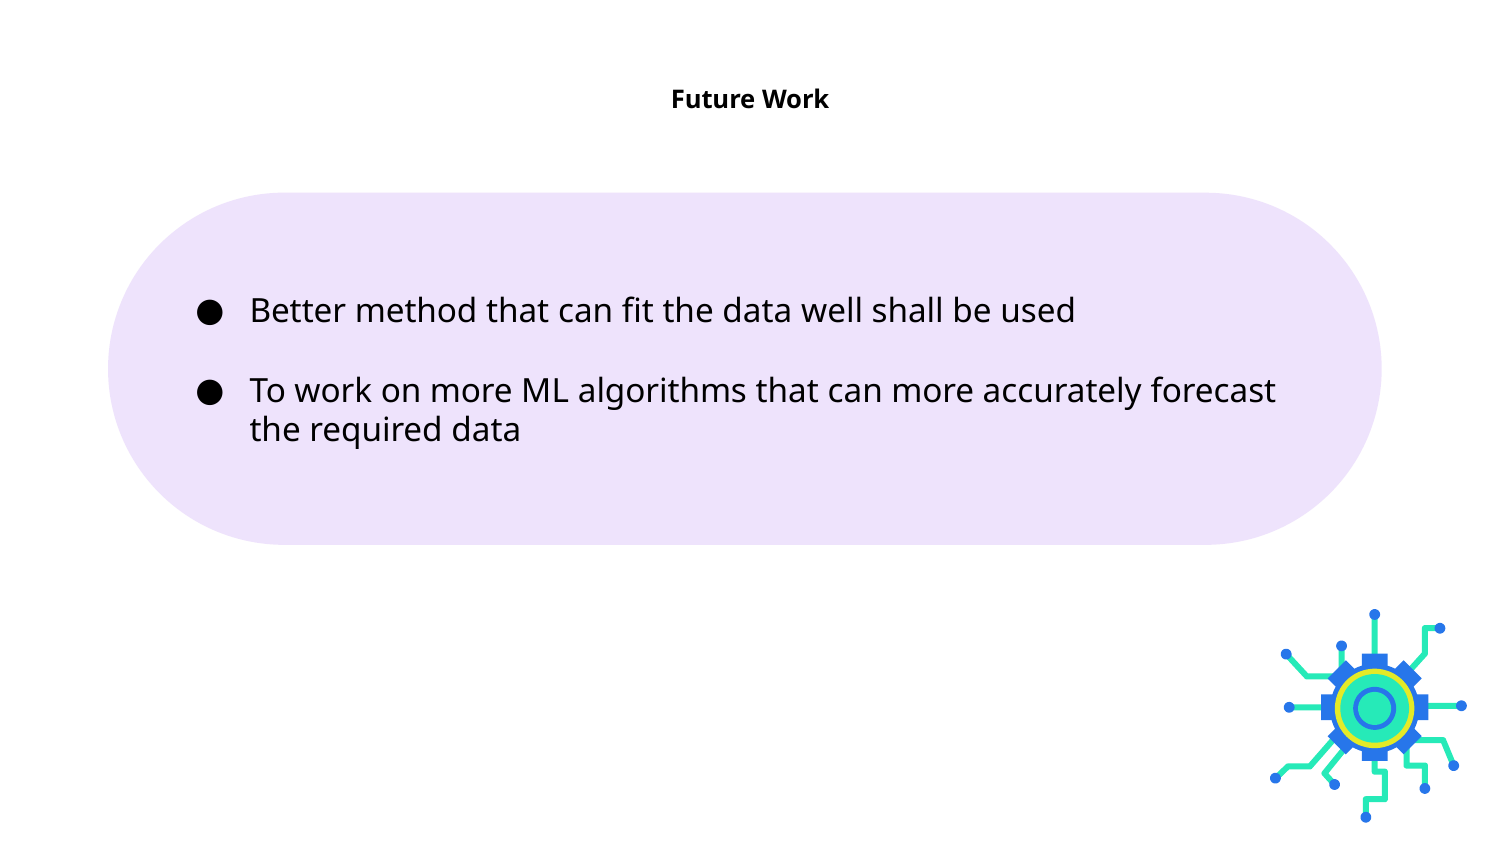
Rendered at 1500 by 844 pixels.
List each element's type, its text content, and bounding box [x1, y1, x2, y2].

text_box Better method that can fit the data well shall be used To work on more ML algorithms that can more accurately forecast the required data [108, 192, 1382, 545]
title Future Work [75, 67, 1425, 129]
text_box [1269, 608, 1468, 823]
